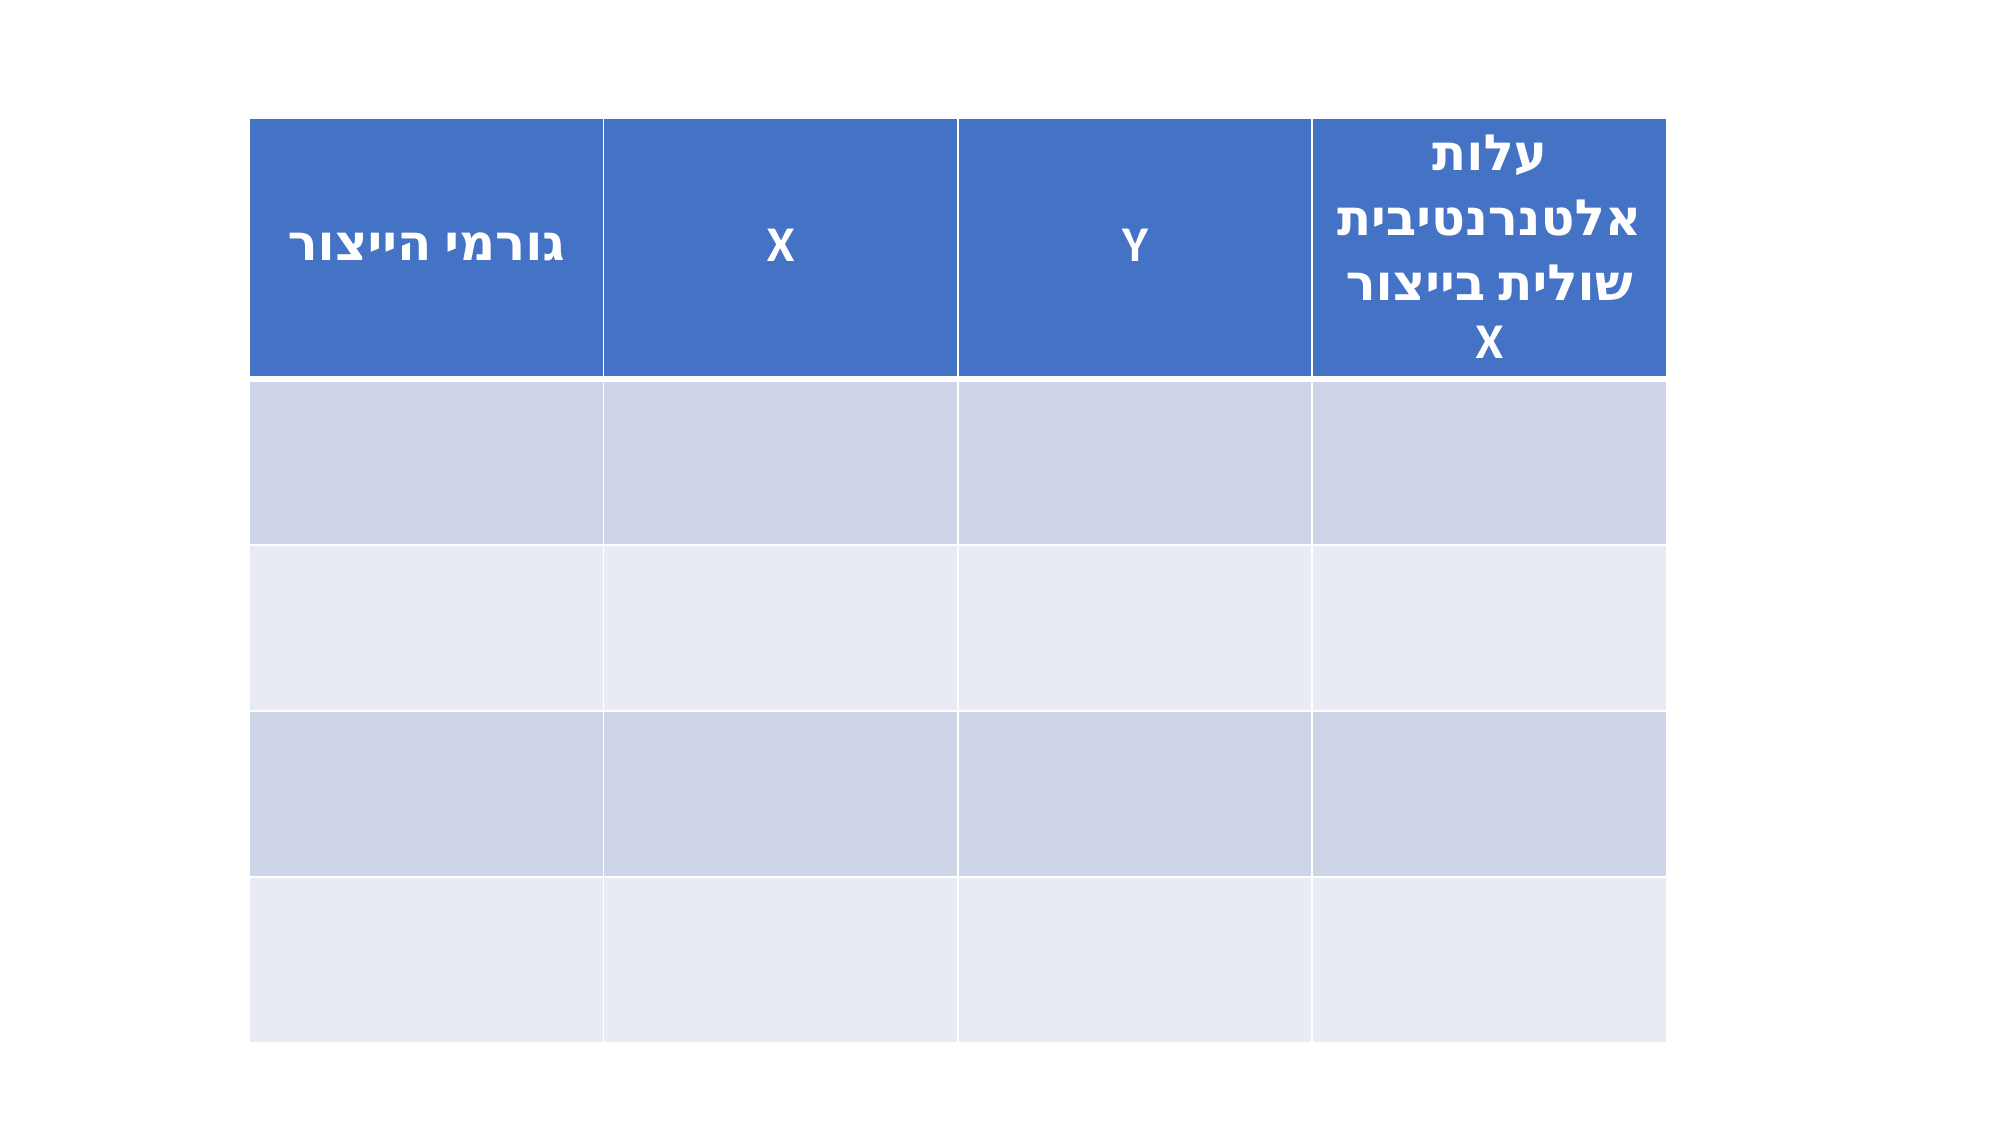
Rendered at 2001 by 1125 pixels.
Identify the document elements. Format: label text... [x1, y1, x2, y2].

table_cell [959, 712, 1311, 876]
table_cell [1313, 712, 1666, 876]
table_cell [959, 382, 1311, 544]
table_header גורמי הייצור [250, 119, 603, 376]
table_cell [604, 712, 957, 876]
table_cell [1313, 546, 1666, 710]
table_cell [604, 546, 957, 710]
table_cell [250, 878, 603, 1042]
table_header Y [959, 119, 1311, 376]
table_header עלות אלטנרנטיבית שולית בייצור X [1313, 119, 1666, 376]
table_cell [959, 546, 1311, 710]
table_cell [250, 546, 603, 710]
table_cell [250, 382, 603, 544]
table_cell [1313, 878, 1666, 1042]
table_cell [604, 878, 957, 1042]
table_cell [604, 382, 957, 544]
table_cell [959, 878, 1311, 1042]
table_cell [250, 712, 603, 876]
table_cell [1313, 382, 1666, 544]
table_header X [604, 119, 957, 376]
